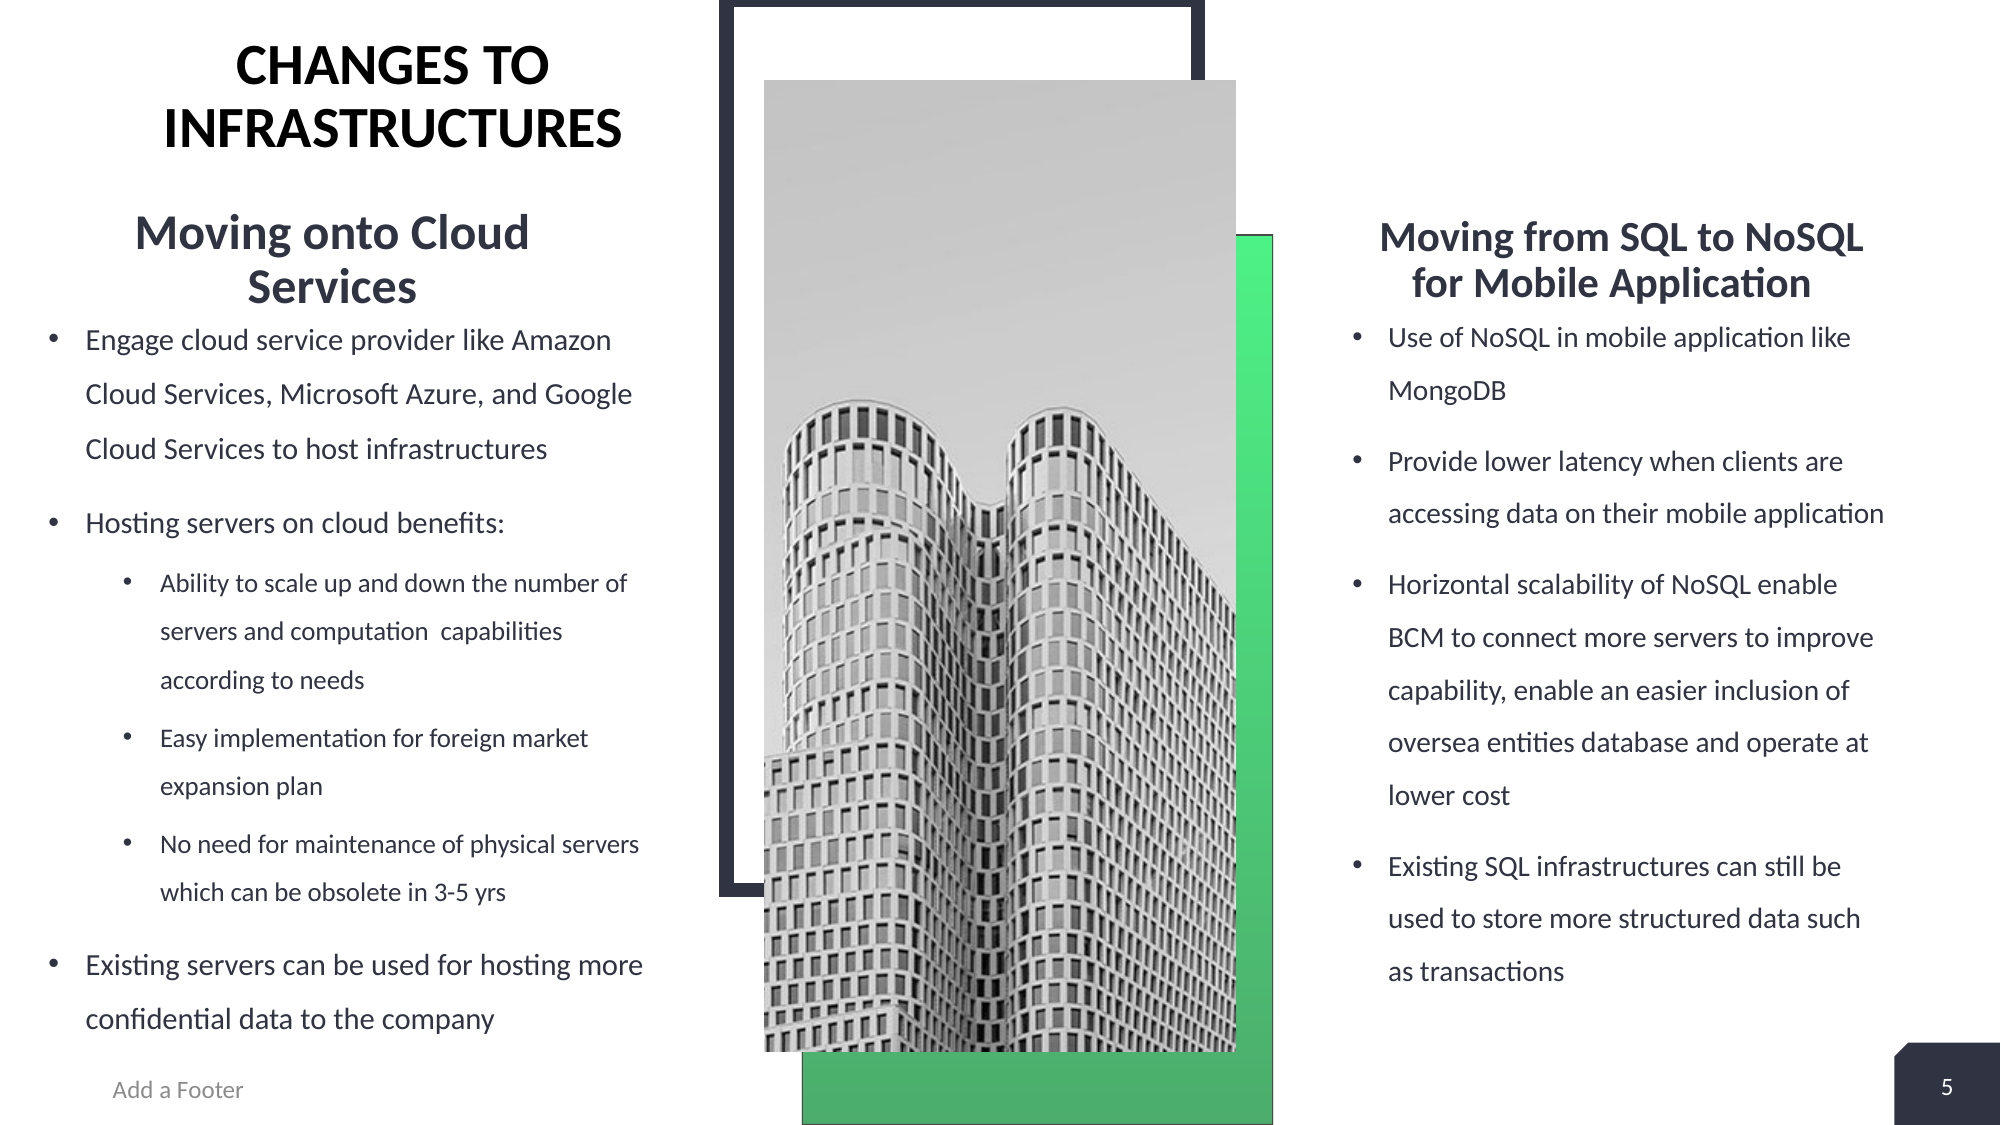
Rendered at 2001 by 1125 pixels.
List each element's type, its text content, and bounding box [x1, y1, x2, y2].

footer Add a Footer [97, 1059, 773, 1119]
title Changes To Infrastructures [97, 0, 690, 195]
list Moving from SQL to NoSQL for Mobile Application [1337, 192, 1906, 293]
slide_number 5 [1894, 1052, 2000, 1119]
list Use of NoSQL in mobile application like MongoDB Provide lower latency when clients are accessing data on their mobile application Horizontal scalability of NoSQL enable BCM to connect more servers to improve capability, enable an easier inclusion of oversea entities database and operate at lower cost Existing SQL infrastructures can still be used to store more structured data such as transactions [1337, 293, 1906, 1052]
list Engage cloud service provider like Amazon Cloud Services, Microsoft Azure, and Google Cloud Services to host infrastructures Hosting servers on cloud benefits: Ability to scale up and down the number of servers and computation capabilities according to needs Easy implementation for foreign market expansion plan No need for maintenance of physical servers which can be obsolete in 3-5 yrs Existing servers can be used for hosting more confidential data to the company [33, 293, 663, 1052]
picture [764, 80, 1236, 1052]
list Moving onto Cloud Services [48, 192, 617, 293]
